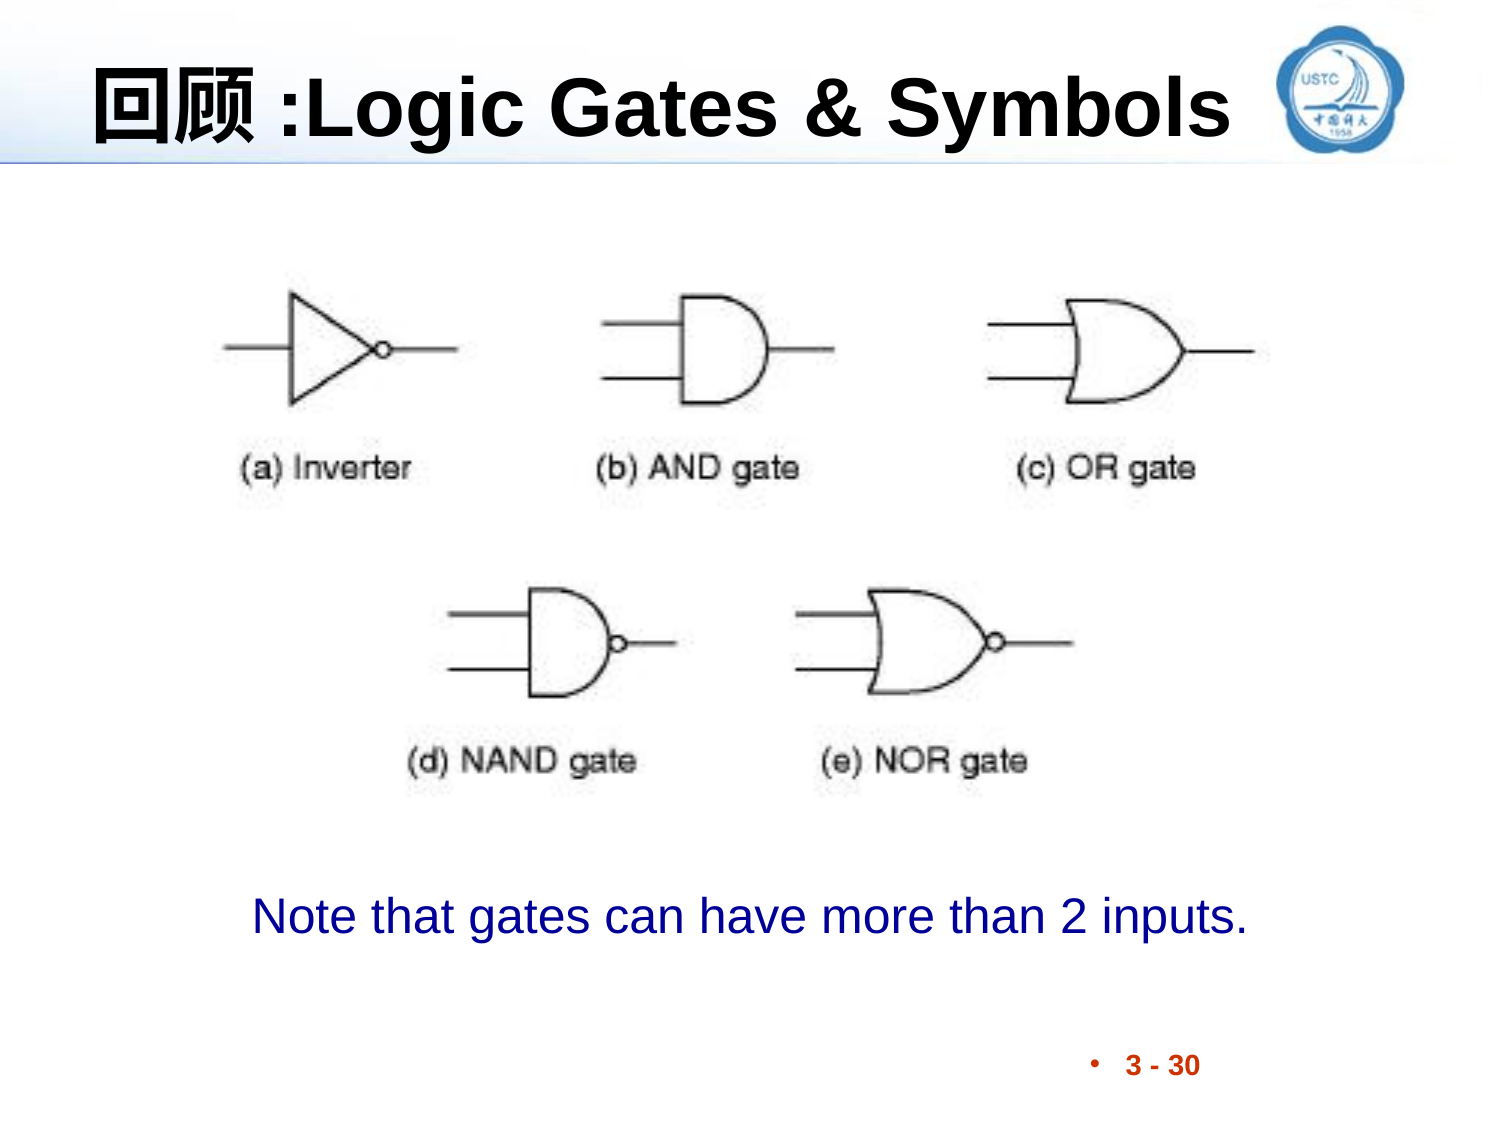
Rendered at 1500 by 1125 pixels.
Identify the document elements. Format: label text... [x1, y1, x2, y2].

title 回顾:Logic Gates & Symbols [75, 45, 1425, 161]
picture [0, 0, 1500, 164]
picture [190, 246, 1304, 843]
text_box Note that gates can have more than 2 inputs. [236, 875, 1265, 951]
slide_number 3 - 30 [1074, 1024, 1426, 1103]
